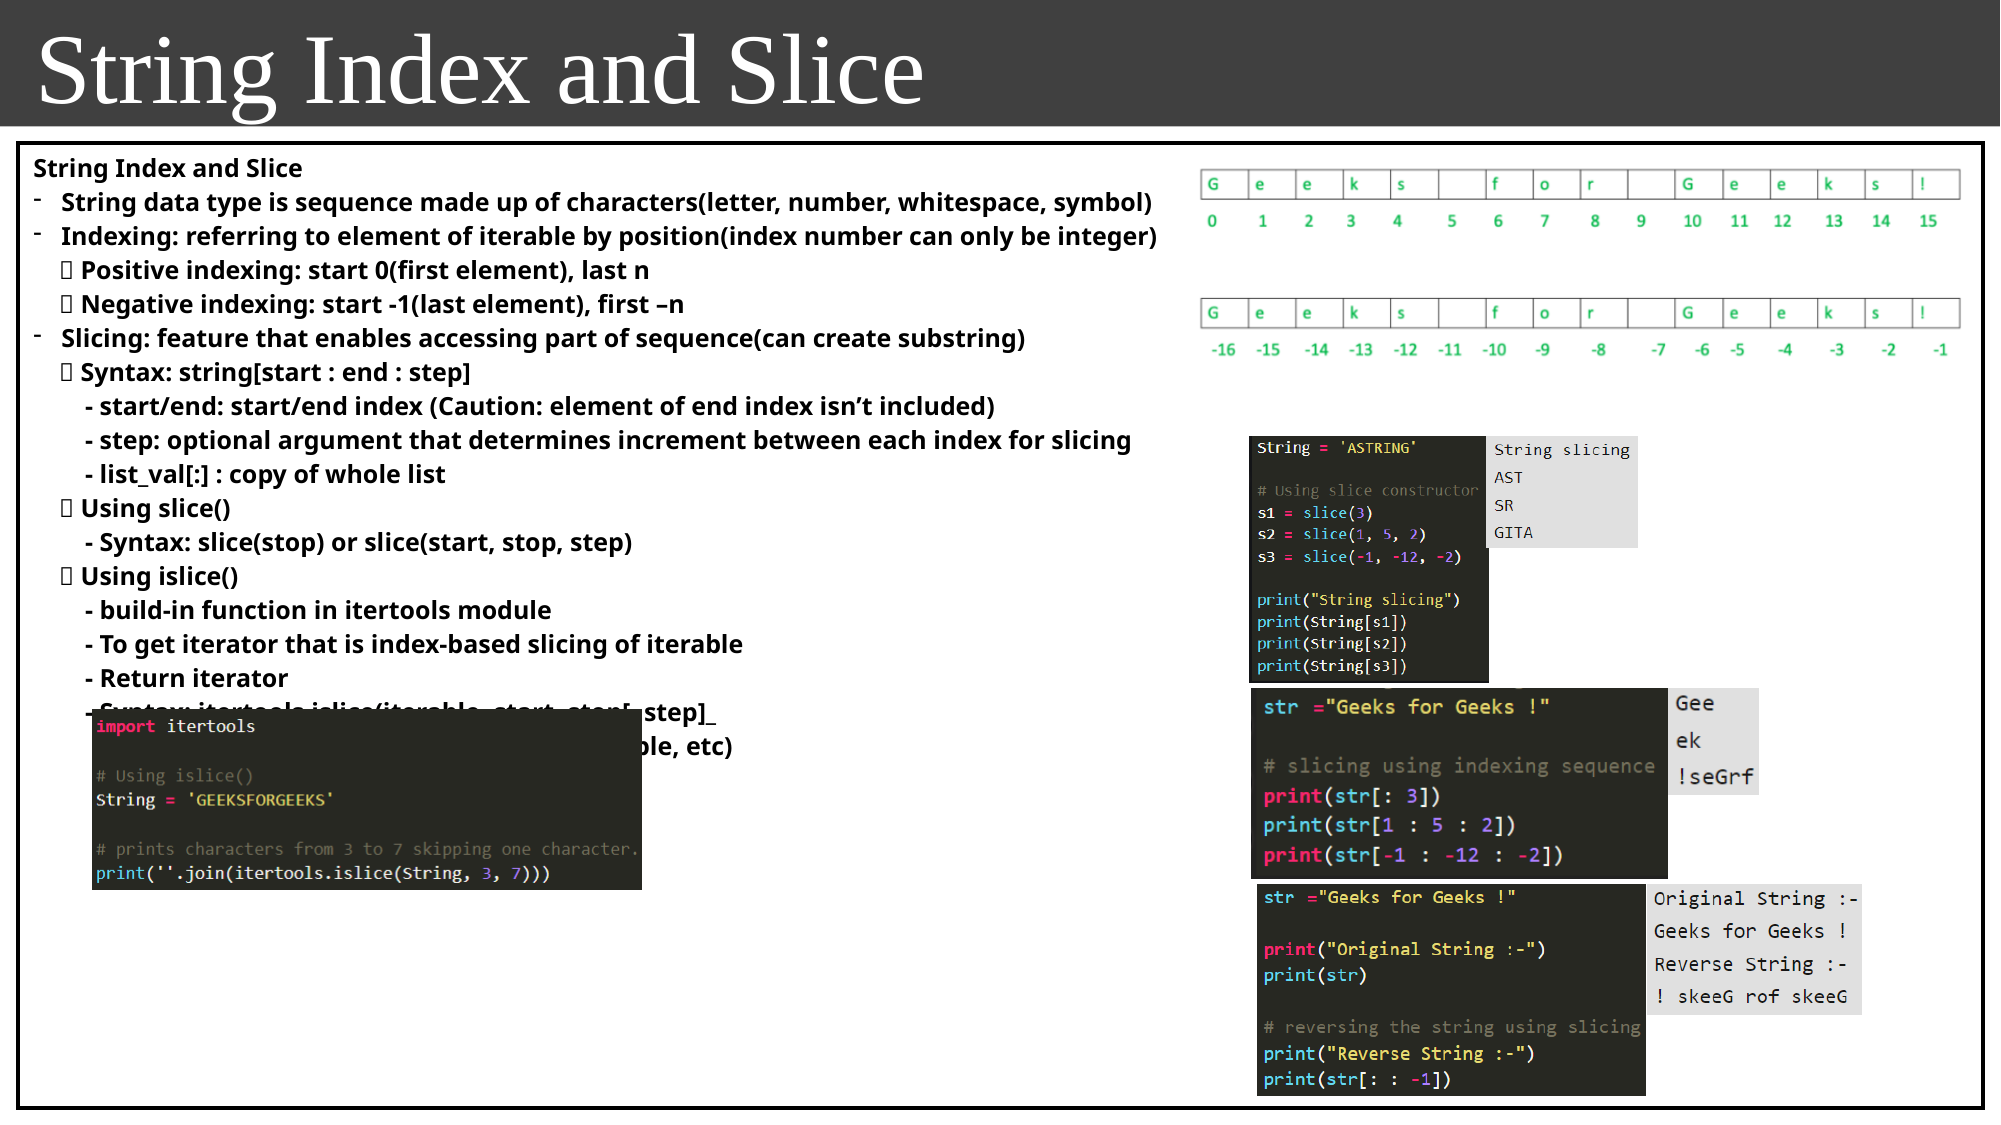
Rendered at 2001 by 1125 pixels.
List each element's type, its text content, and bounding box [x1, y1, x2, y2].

picture [1189, 161, 1967, 367]
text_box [1251, 688, 1759, 879]
picture [92, 709, 642, 890]
text_box String Index and Slice [20, 0, 1243, 131]
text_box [1257, 884, 1862, 1097]
table_header String Index and Slice String data type is sequence made up of characters(letter, number, whitespace, symbol) Indexing: referring to element of iterable by position(index number can only be integer)  Positive indexing: start 0(first element), last n  Negative indexing: start -1(last element), first –n Slicing: feature that enables accessing part of sequence(can create substring)  Syntax: string[start : end : step] - start/end: start/end index (Caution: element of end index isn’t included) - step: optional argument that determines increment between each index for slicing - list_val[:] : copy of whole list  Using slice() - Syntax: slice(stop) or slice(start, stop, step)  Using islice() - build-in function in itertools module - To get iterator that is index-based slicing of iterable - Return iterator - Syntax: itertools.islice(iterable, start, stop[, step]_ - iterable: iterable sequence(list, string, tuple, etc) [20, 145, 1981, 1106]
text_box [1249, 436, 1638, 683]
